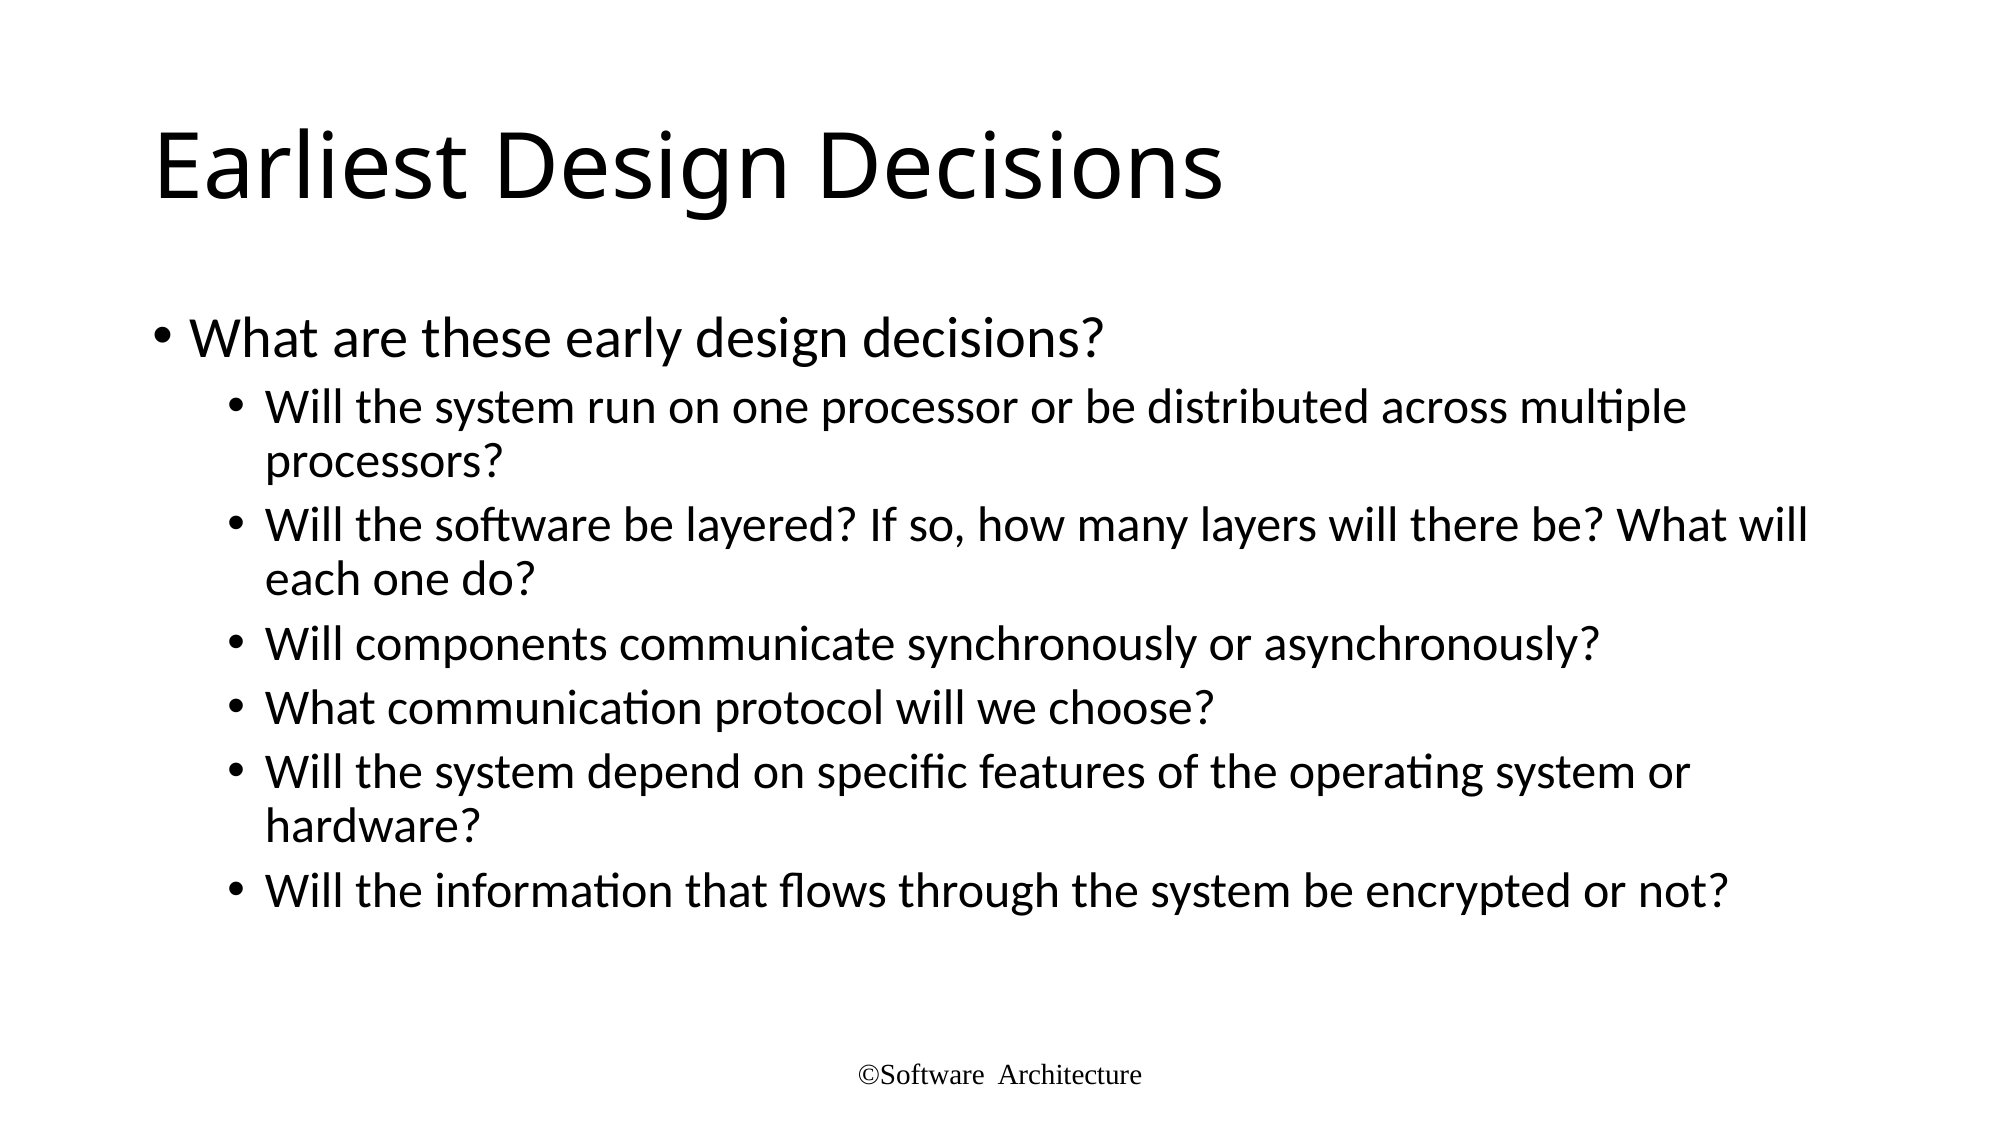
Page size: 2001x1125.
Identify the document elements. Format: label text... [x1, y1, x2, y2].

list What are these early design decisions? Will the system run on one processor or be distributed across multiple processors? Will the software be layered? If so, how many layers will there be? What will each one do? Will components communicate synchronously or asynchronously? What communication protocol will we choose? Will the system depend on specific features of the operating system or hardware? Will the information that flows through the system be encrypted or not? [137, 299, 1863, 1014]
title Earliest Design Decisions [137, 59, 1863, 278]
footer ©Software Architecture [662, 1042, 1338, 1103]
